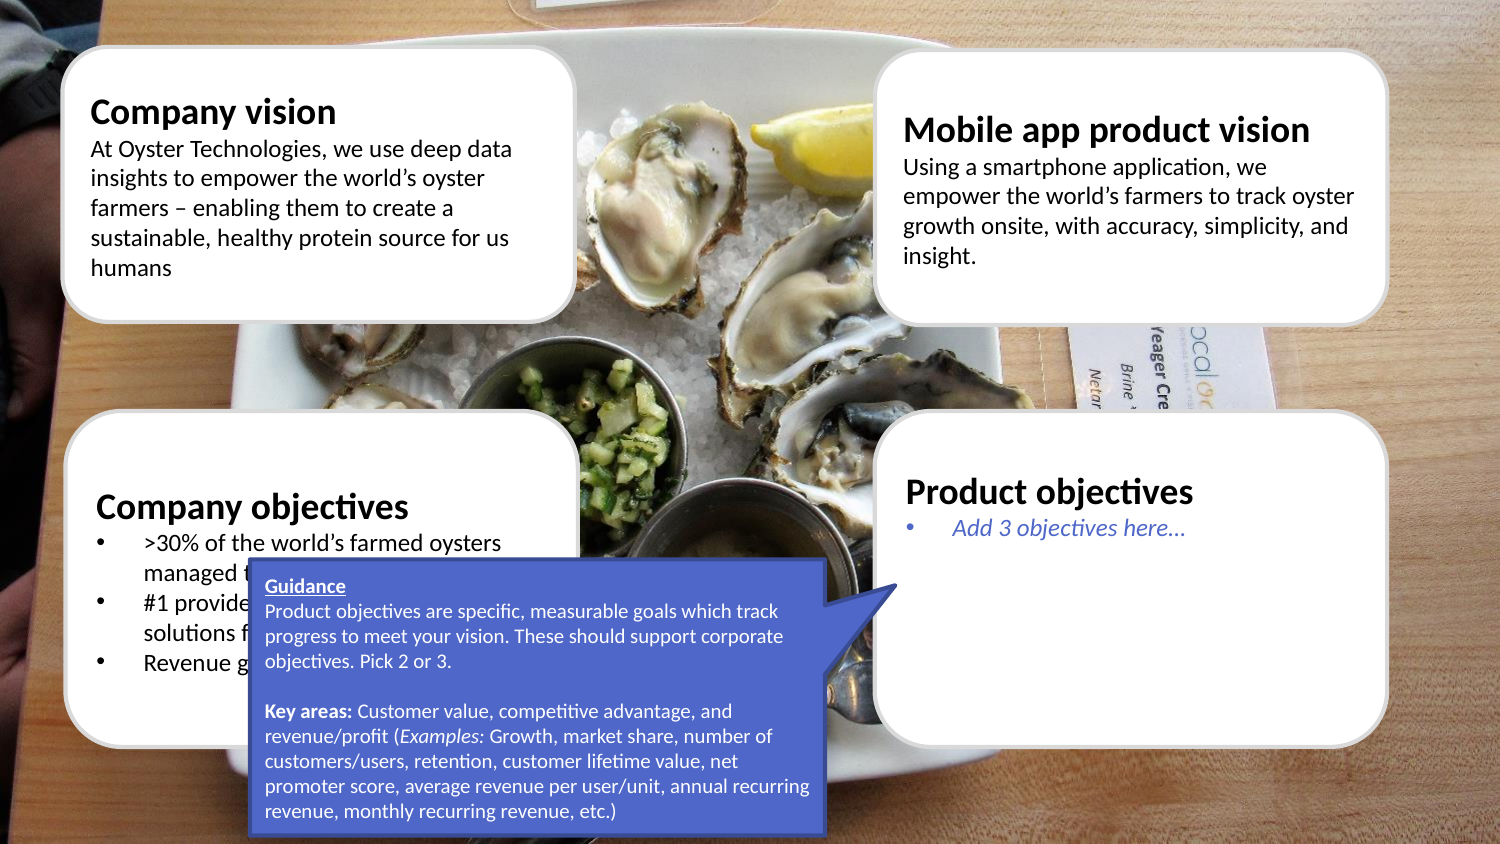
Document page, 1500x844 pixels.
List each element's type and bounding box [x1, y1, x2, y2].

list [0, 0, 1500, 844]
